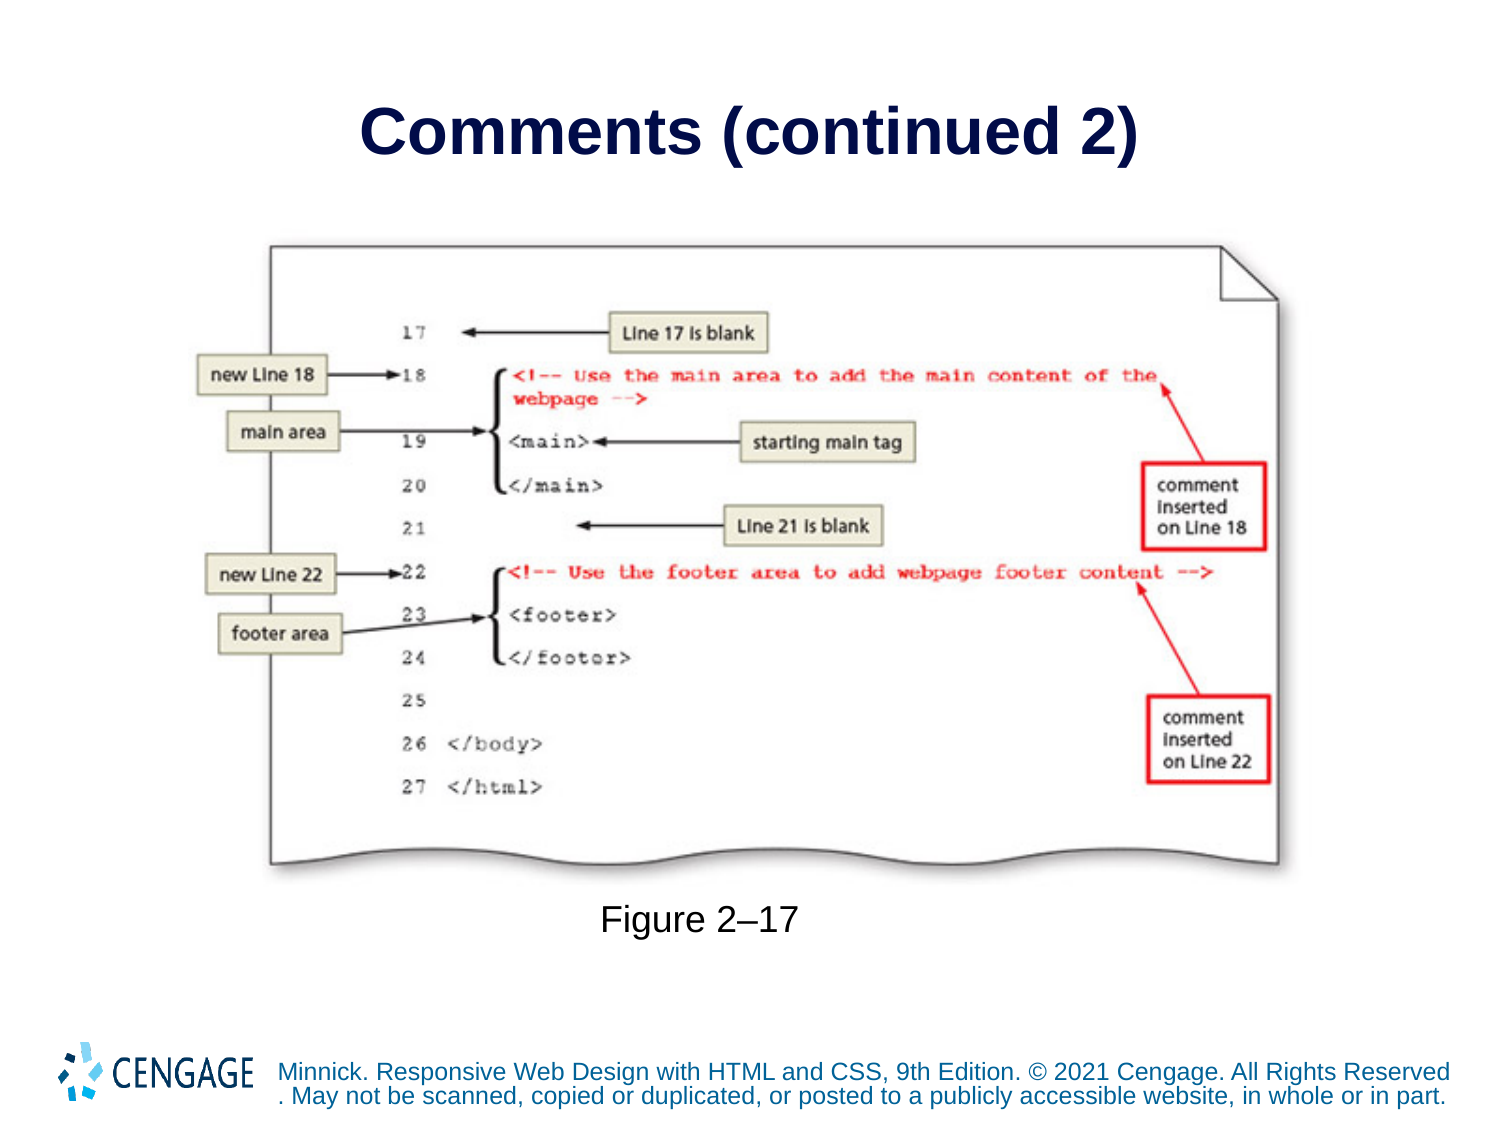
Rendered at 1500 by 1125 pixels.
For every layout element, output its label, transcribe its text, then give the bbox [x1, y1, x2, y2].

title Comments (continued 2) [103, 24, 1397, 200]
list Figure 2–17 [600, 900, 847, 960]
footer Minnick. Responsive Web Design with HTML and CSS, 9th Edition. © 2021 Cengage. All Rights Reserved. May not be scanned, copied or duplicated, or posted to a publicly accessible website, in whole or in part. [262, 1040, 1475, 1100]
picture [58, 1042, 253, 1101]
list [188, 227, 1312, 898]
